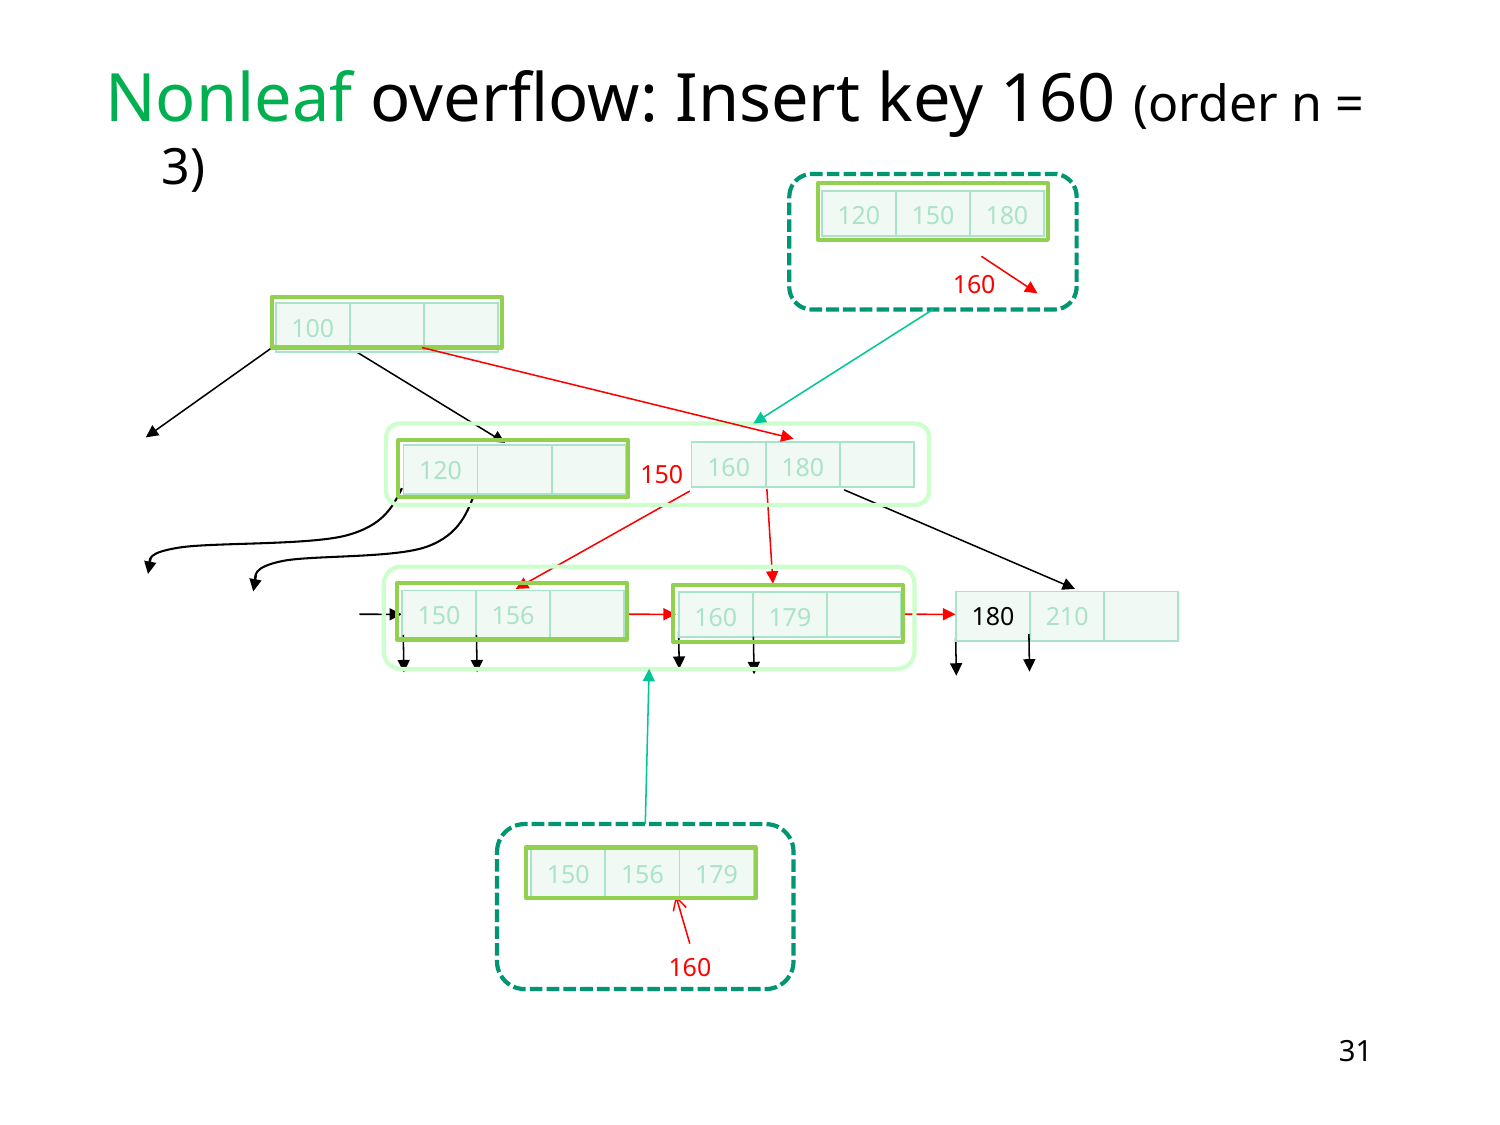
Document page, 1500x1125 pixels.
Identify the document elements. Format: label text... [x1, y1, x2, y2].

text_box [249, 574, 262, 592]
text_box [883, 507, 1075, 590]
table_header 5 [641, 821, 652, 831]
text_box [917, 608, 956, 621]
text_box [144, 560, 155, 574]
text_box [816, 181, 1050, 242]
text_box [524, 845, 758, 900]
text_box [255, 507, 470, 581]
text_box [1023, 634, 1036, 672]
text_box [384, 421, 932, 507]
text_box [769, 433, 794, 442]
text_box [145, 348, 270, 438]
table_header 210 [1031, 592, 1103, 640]
text_box [381, 564, 917, 672]
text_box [644, 668, 650, 825]
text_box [753, 309, 934, 424]
text_box [949, 642, 963, 676]
text_box [149, 493, 392, 566]
table_header [1105, 592, 1177, 640]
text_box [787, 171, 1079, 312]
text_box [675, 895, 691, 944]
text_box [270, 295, 504, 350]
table_header 180 [957, 592, 1029, 640]
text_box [494, 821, 796, 992]
text_box Nonleaf overflow: Insert key 160 (order n = 3) [90, 47, 1422, 145]
slide_number 31 [1074, 1024, 1388, 1101]
